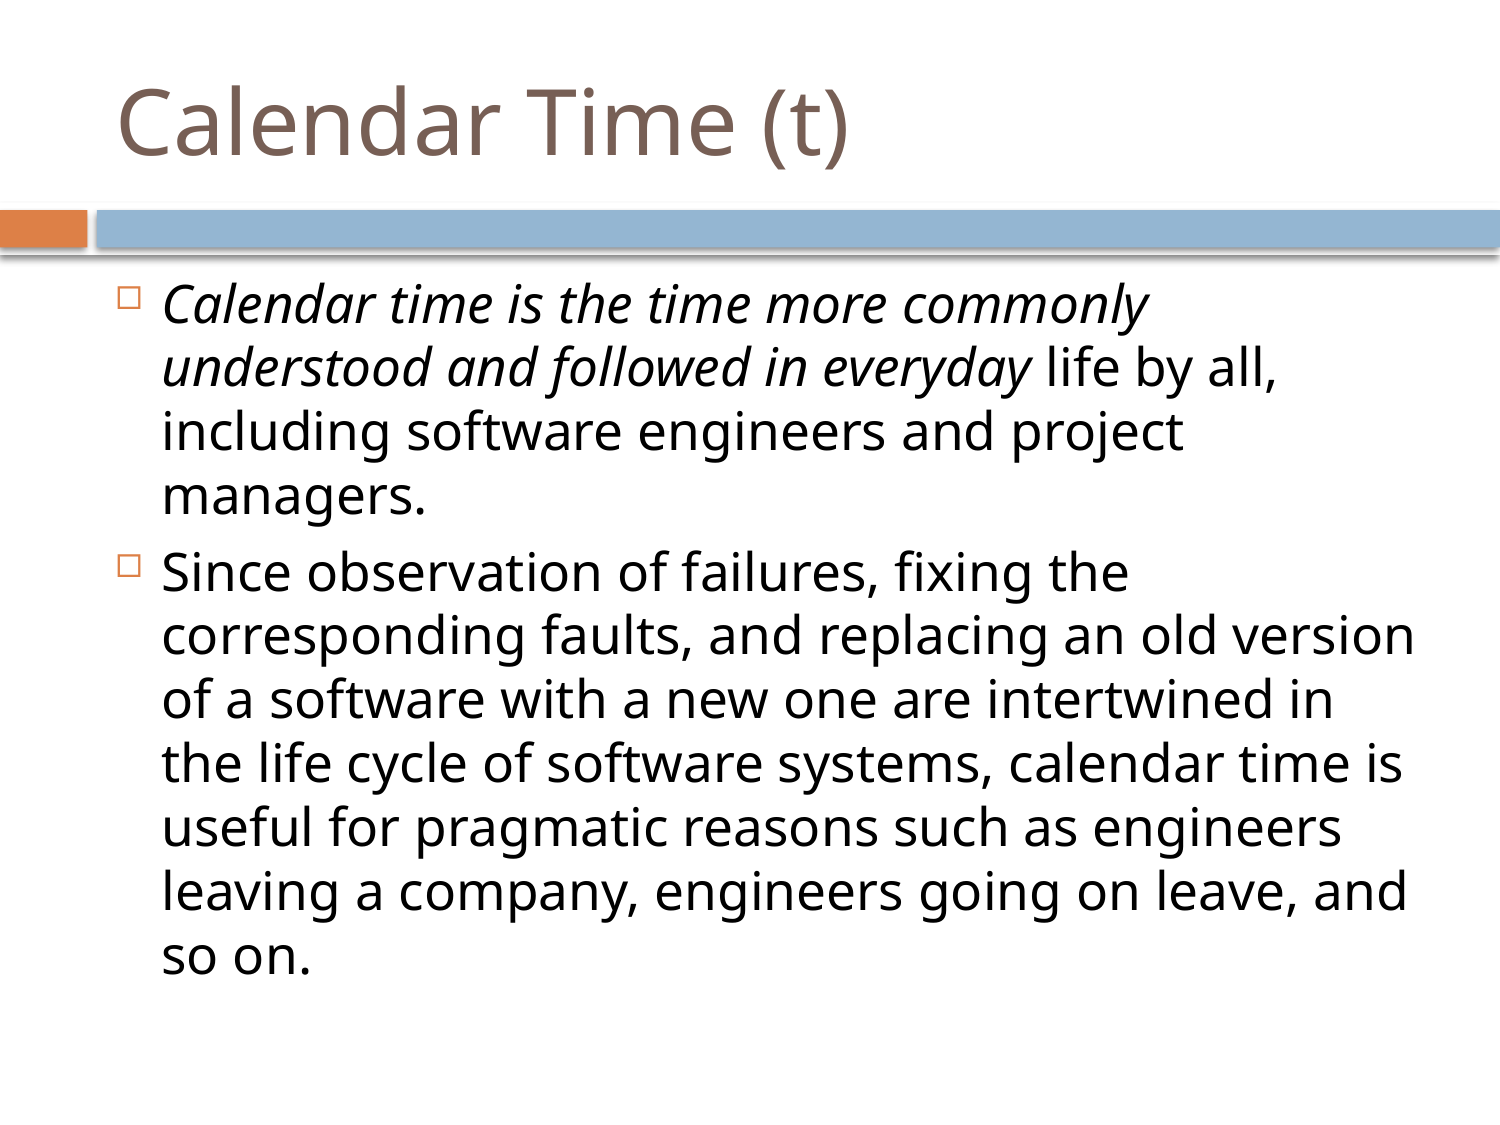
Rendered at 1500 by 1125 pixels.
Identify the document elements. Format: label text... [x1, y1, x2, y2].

title Calendar Time (t) [100, 37, 1438, 200]
list Calendar time is the time more commonly understood and followed in everyday life by all, including software engineers and project managers. Since observation of failures, fixing the corresponding faults, and replacing an old version of a software with a new one are intertwined in the life cycle of software systems, calendar time is useful for pragmatic reasons such as engineers leaving a company, engineers going on leave, and so on. [100, 262, 1438, 1000]
